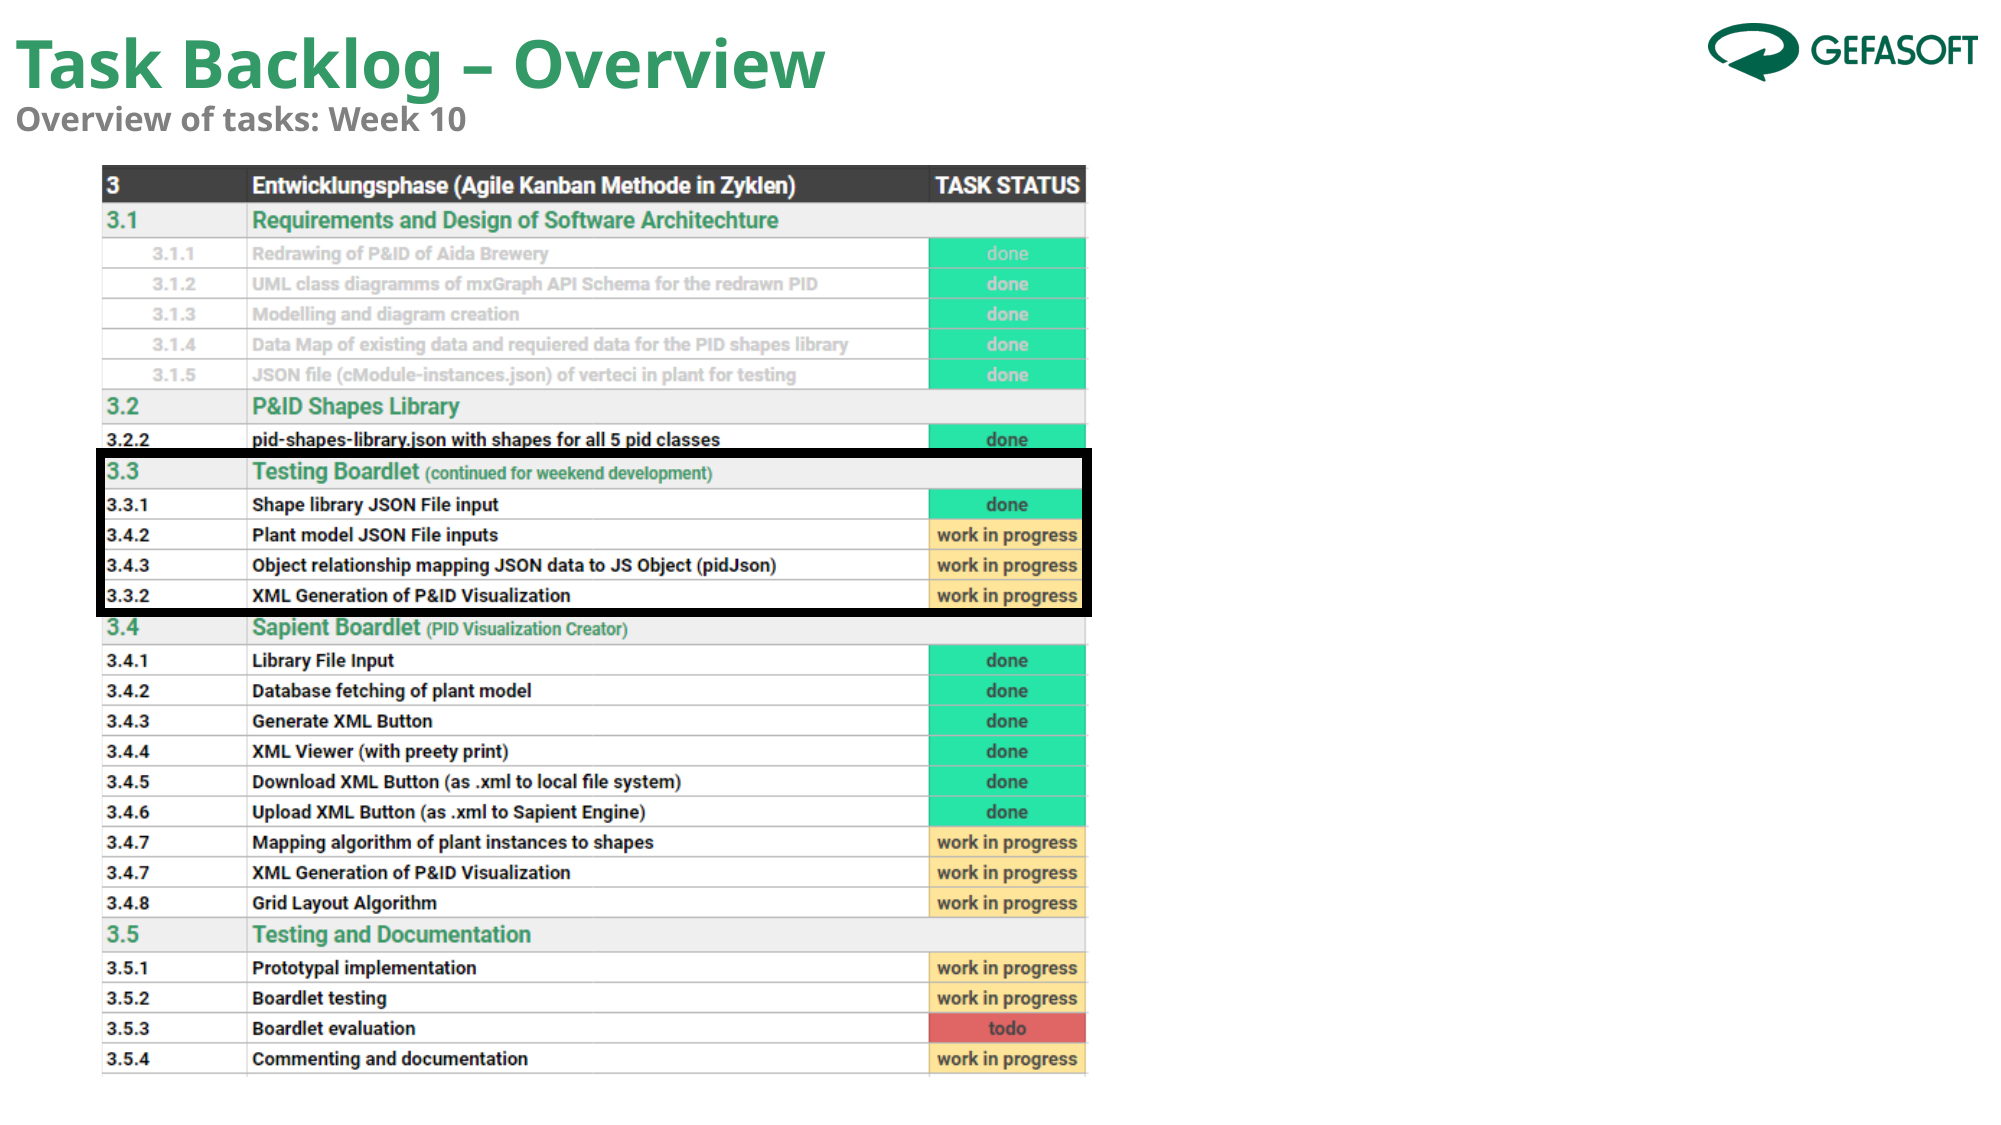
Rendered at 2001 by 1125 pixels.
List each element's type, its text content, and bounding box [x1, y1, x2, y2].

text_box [100, 165, 1089, 1077]
picture [1708, 22, 1978, 82]
title Task Backlog – Overview Overview of tasks: Week 10 [0, 3, 2000, 166]
